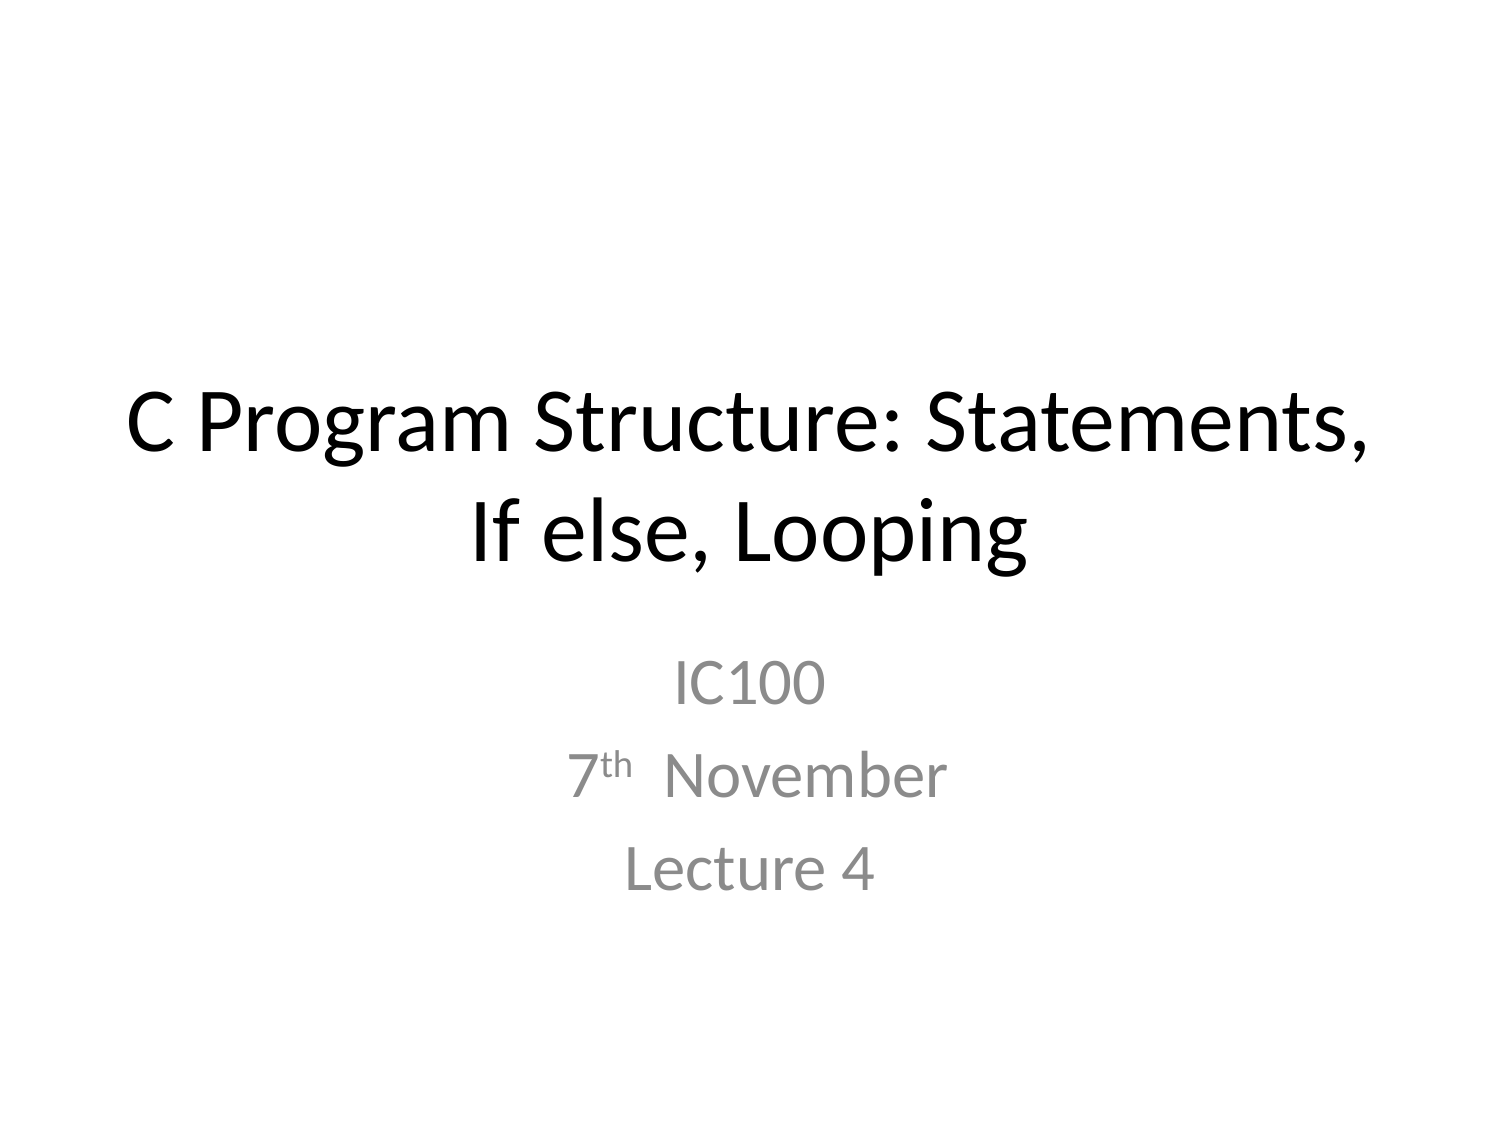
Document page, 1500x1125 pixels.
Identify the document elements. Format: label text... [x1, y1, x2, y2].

subtitle IC100 7th November Lecture 4 [225, 637, 1275, 925]
title C Program Structure: Statements, If else, Looping [112, 349, 1388, 591]
